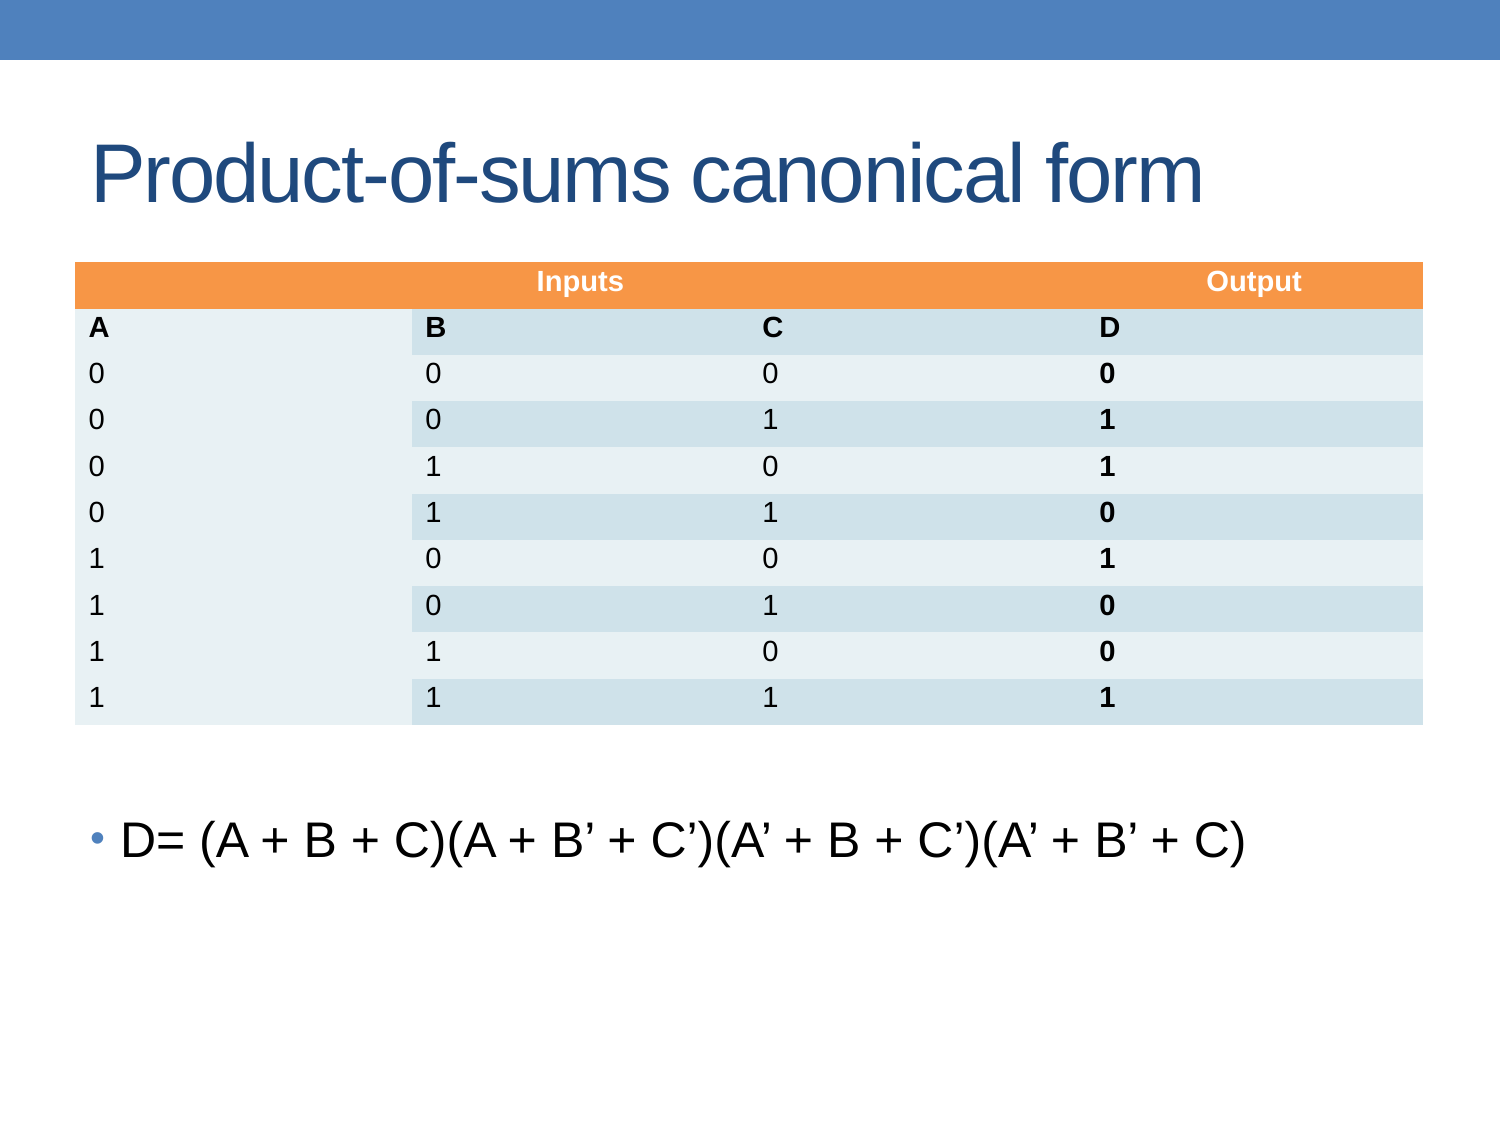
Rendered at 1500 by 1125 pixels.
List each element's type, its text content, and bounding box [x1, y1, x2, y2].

table_cell 0 [1086, 355, 1423, 401]
table_cell 0 [749, 540, 1086, 586]
table_cell 0 [412, 401, 749, 447]
table_cell B [412, 309, 749, 355]
title Product-of-sums canonical form [75, 87, 1425, 250]
table_cell 0 [75, 355, 412, 401]
table_cell 1 [75, 586, 412, 632]
table_cell 1 [1086, 447, 1423, 494]
table_cell 1 [412, 679, 749, 725]
table_cell 1 [749, 494, 1086, 540]
table_cell 1 [1086, 679, 1423, 725]
table_cell 0 [75, 447, 412, 494]
table_cell 1 [412, 494, 749, 540]
table_cell 1 [75, 540, 412, 586]
table_cell 1 [75, 632, 412, 679]
table_cell A [75, 309, 412, 355]
list D= (A + B + C)(A + B’ + C’)(A’ + B + C’)(A’ + B’ + C) [75, 800, 1425, 1125]
table_cell 1 [1086, 401, 1423, 447]
table_cell 1 [75, 679, 412, 725]
table_cell 1 [749, 586, 1086, 632]
table_cell 0 [749, 447, 1086, 494]
table_cell 0 [749, 632, 1086, 679]
table_cell 0 [1086, 586, 1423, 632]
table_cell 0 [749, 355, 1086, 401]
table_cell 0 [1086, 632, 1423, 679]
table_cell 0 [75, 494, 412, 540]
table_header Inputs [75, 262, 1086, 309]
table_header Output [1086, 262, 1423, 309]
table_cell C [749, 309, 1086, 355]
table_cell 1 [749, 401, 1086, 447]
table_cell 0 [1086, 494, 1423, 540]
table_cell 1 [412, 632, 749, 679]
table_cell 1 [749, 679, 1086, 725]
table_cell D [1086, 309, 1423, 355]
table_cell 1 [1086, 540, 1423, 586]
table_cell 1 [412, 447, 749, 494]
table_cell 0 [75, 401, 412, 447]
table_cell 0 [412, 355, 749, 401]
table_cell 0 [412, 540, 749, 586]
table_cell 0 [412, 586, 749, 632]
